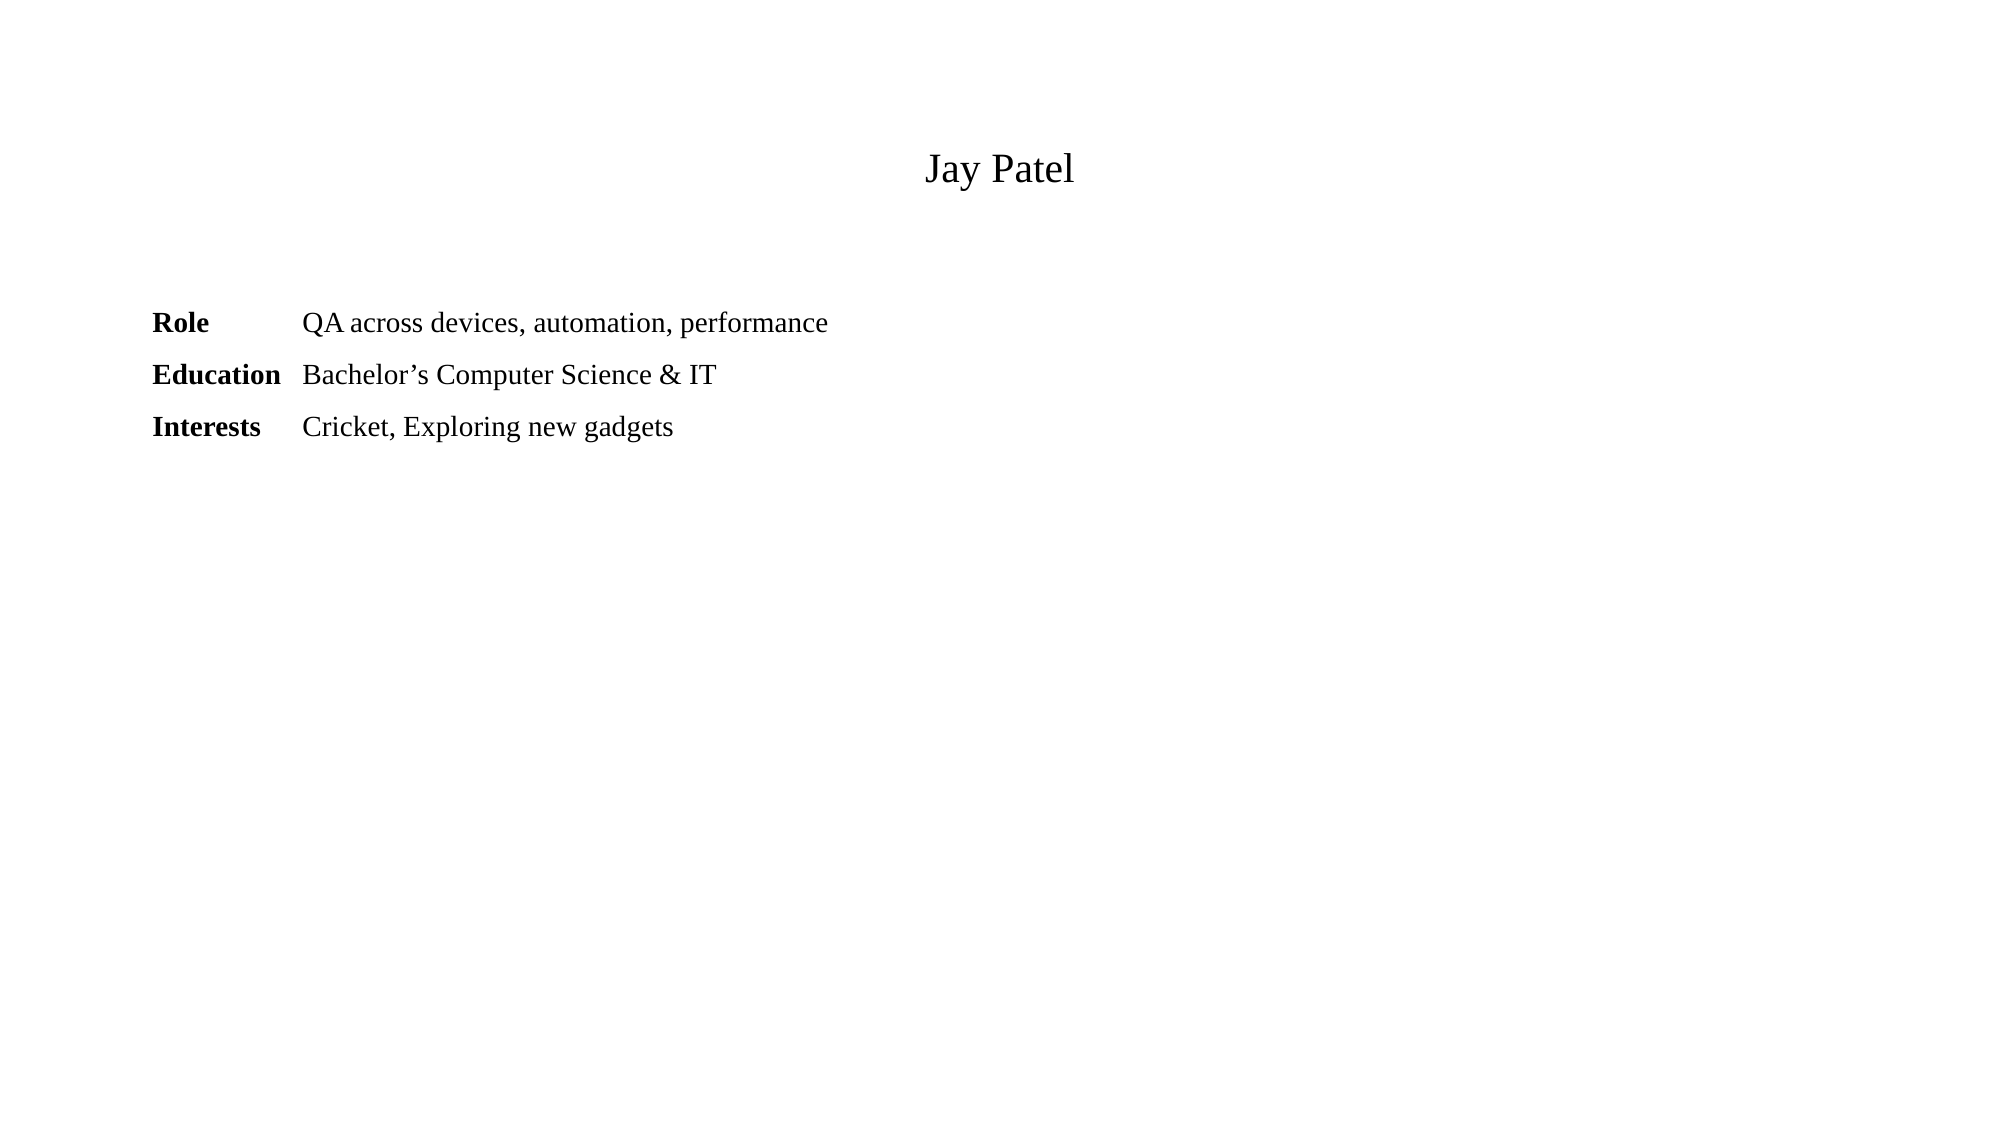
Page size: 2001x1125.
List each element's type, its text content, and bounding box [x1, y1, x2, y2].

list Role QA across devices, automation, performance Education Bachelor’s Computer Science & IT Interests Cricket, Exploring new gadgets [137, 299, 1863, 1014]
title Jay Patel [137, 59, 1863, 278]
